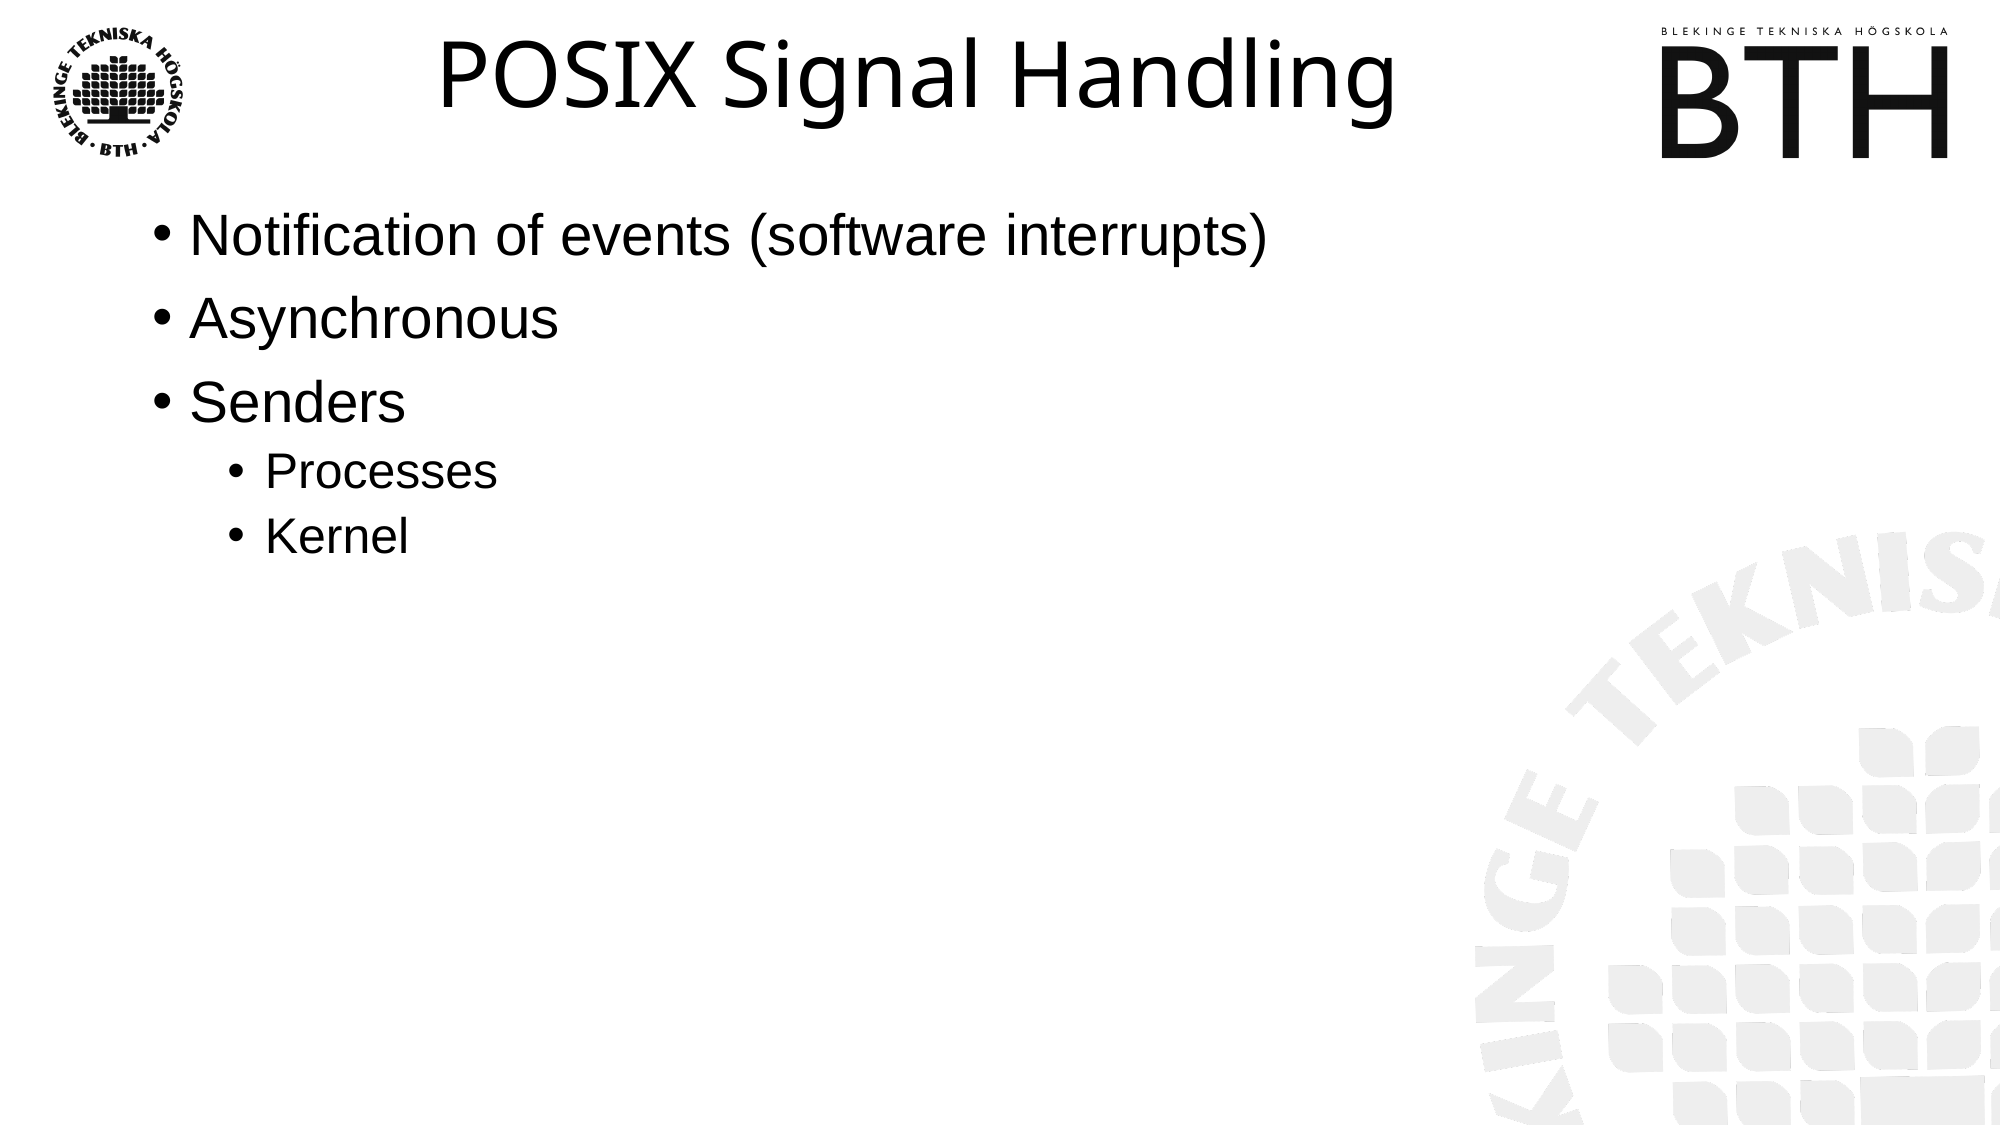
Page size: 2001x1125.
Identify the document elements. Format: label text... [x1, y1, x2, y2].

picture [1475, 531, 2000, 1125]
list Notification of events (software interrupts) Asynchronous Senders Processes Kernel [137, 197, 1863, 1014]
title POSIX Signal Handling [192, 0, 1644, 157]
picture [1656, 21, 1953, 163]
picture [47, 21, 189, 163]
